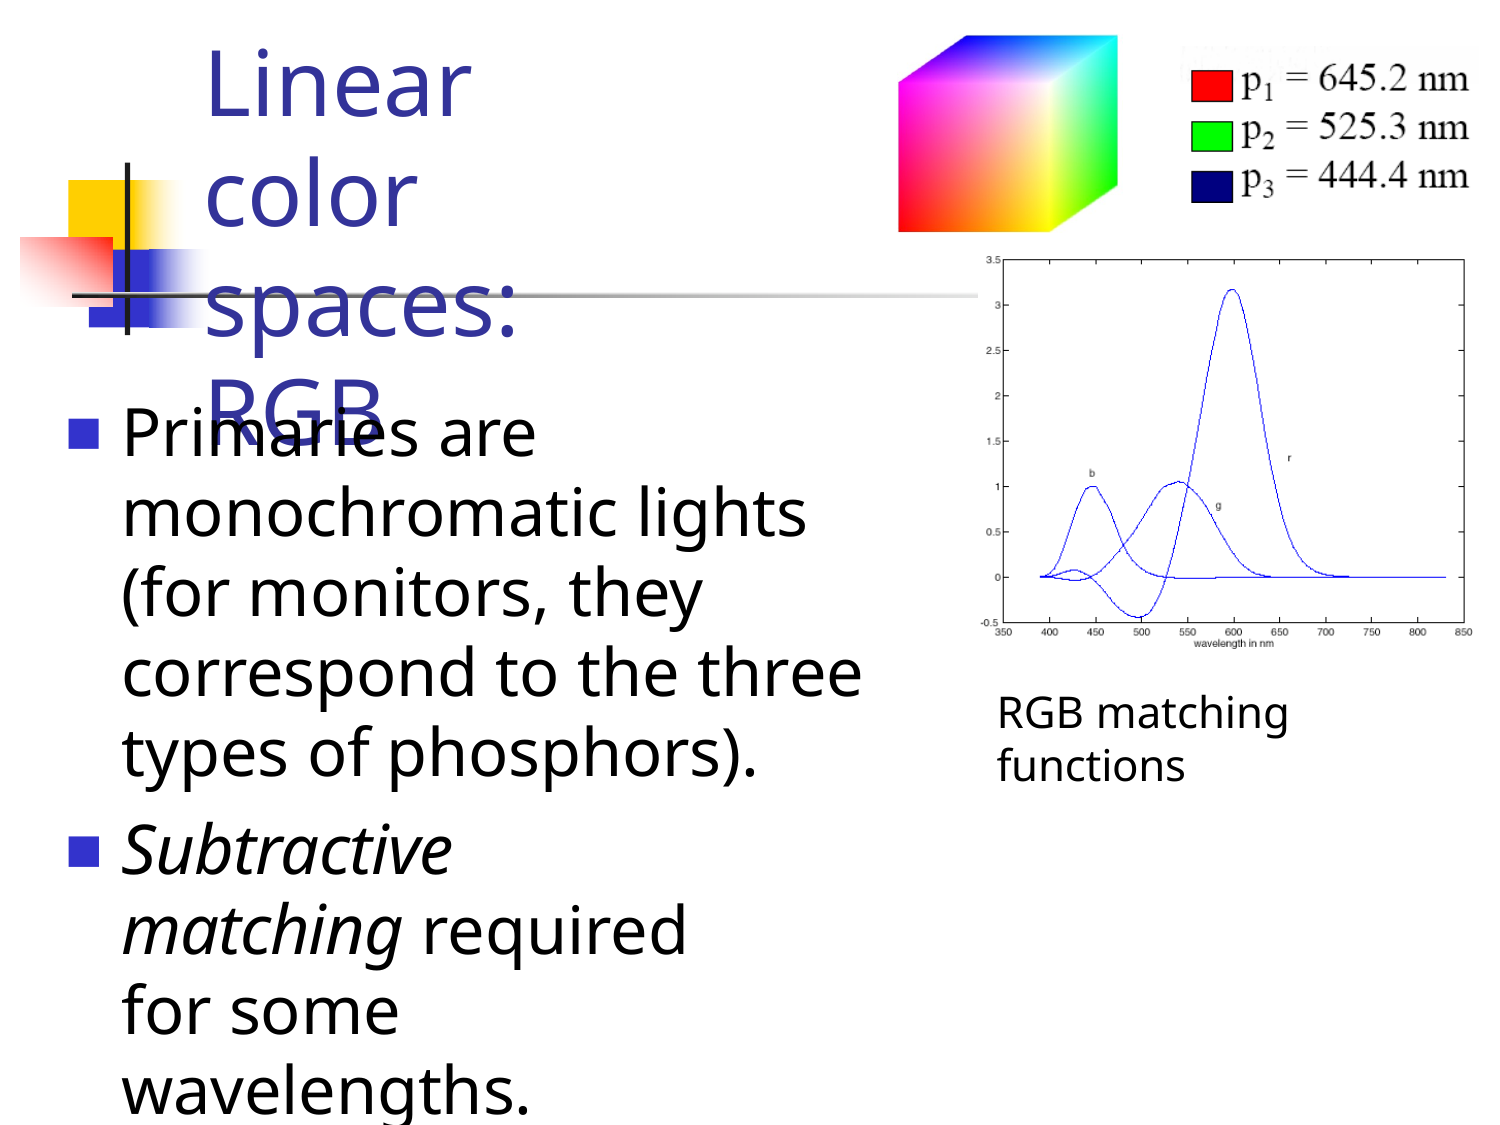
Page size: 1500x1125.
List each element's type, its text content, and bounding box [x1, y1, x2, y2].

picture [711, 252, 1476, 650]
title Linear color spaces: RGB [201, 22, 711, 387]
picture [897, 33, 1123, 233]
picture [20, 180, 201, 328]
picture [1180, 46, 1479, 203]
text_box Primaries are monochromatic lights (for monitors, they correspond to the three types of phosphors). Subtractive matching required for some wavelengths. [62, 387, 898, 1125]
text_box RGB matching functions [994, 682, 1461, 790]
